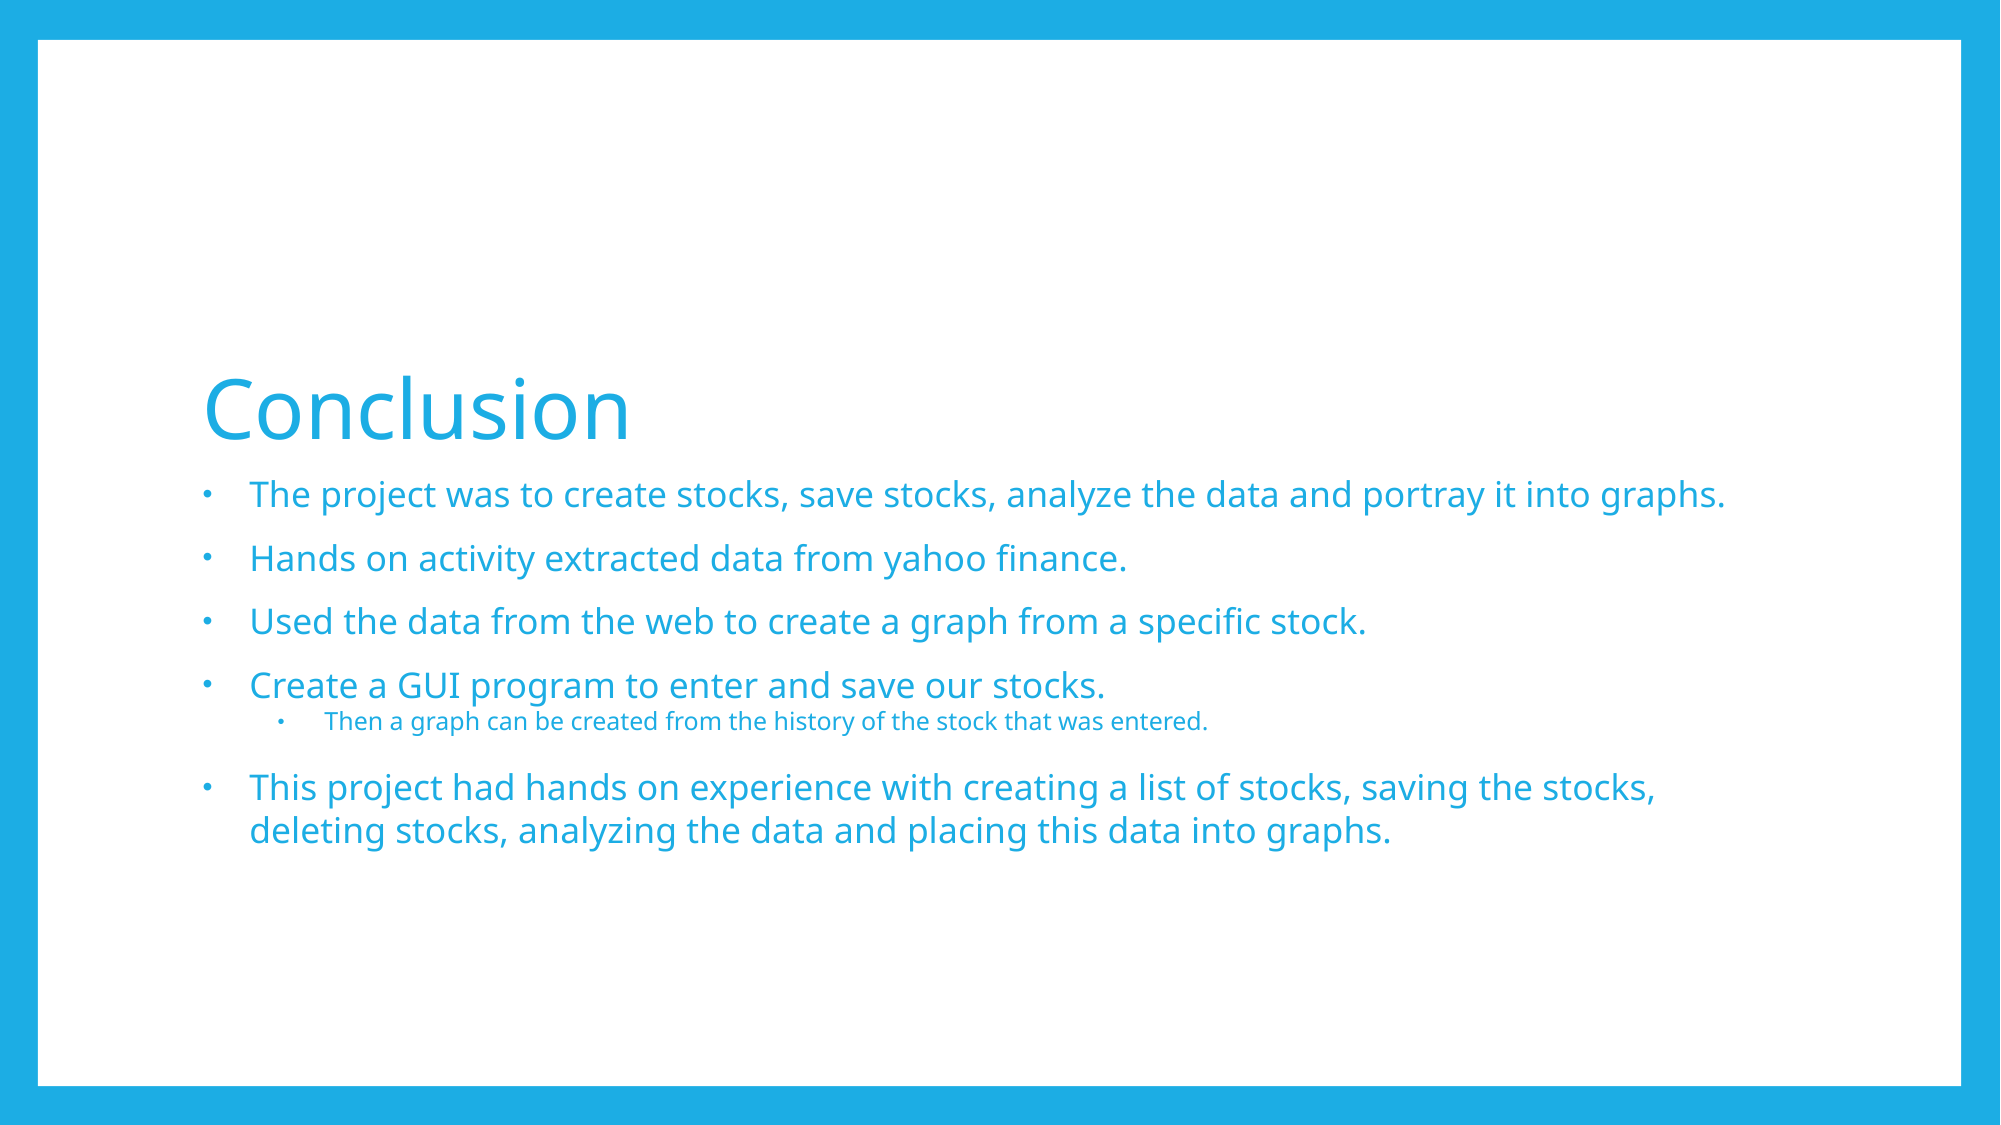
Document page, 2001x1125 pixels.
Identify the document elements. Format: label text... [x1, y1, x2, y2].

list The project was to create stocks, save stocks, analyze the data and portray it into graphs. Hands on activity extracted data from yahoo finance. Used the data from the web to create a graph from a specific stock. Create a GUI program to enter and save our stocks. Then a graph can be created from the history of the stock that was entered. This project had hands on experience with creating a list of stocks, saving the stocks, deleting stocks, analyzing the data and placing this data into graphs. [187, 464, 1776, 945]
title Conclusion [187, 179, 1776, 464]
